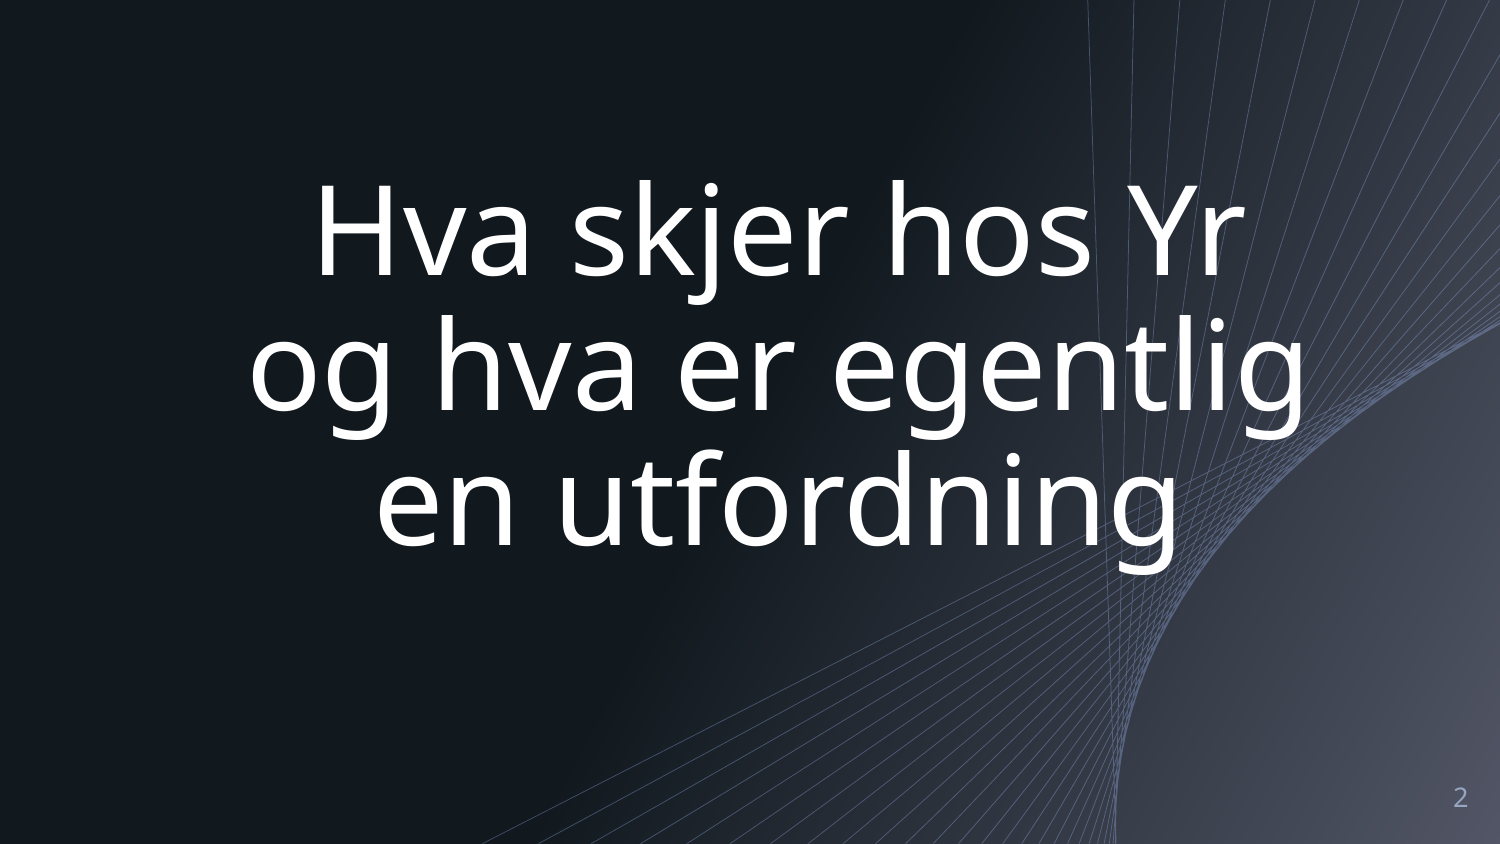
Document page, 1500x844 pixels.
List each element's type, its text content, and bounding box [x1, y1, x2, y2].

title Hva skjer hos Yr og hva er egentlig en utfordning [224, 465, 1334, 723]
slide_number 2 [1378, 766, 1469, 832]
